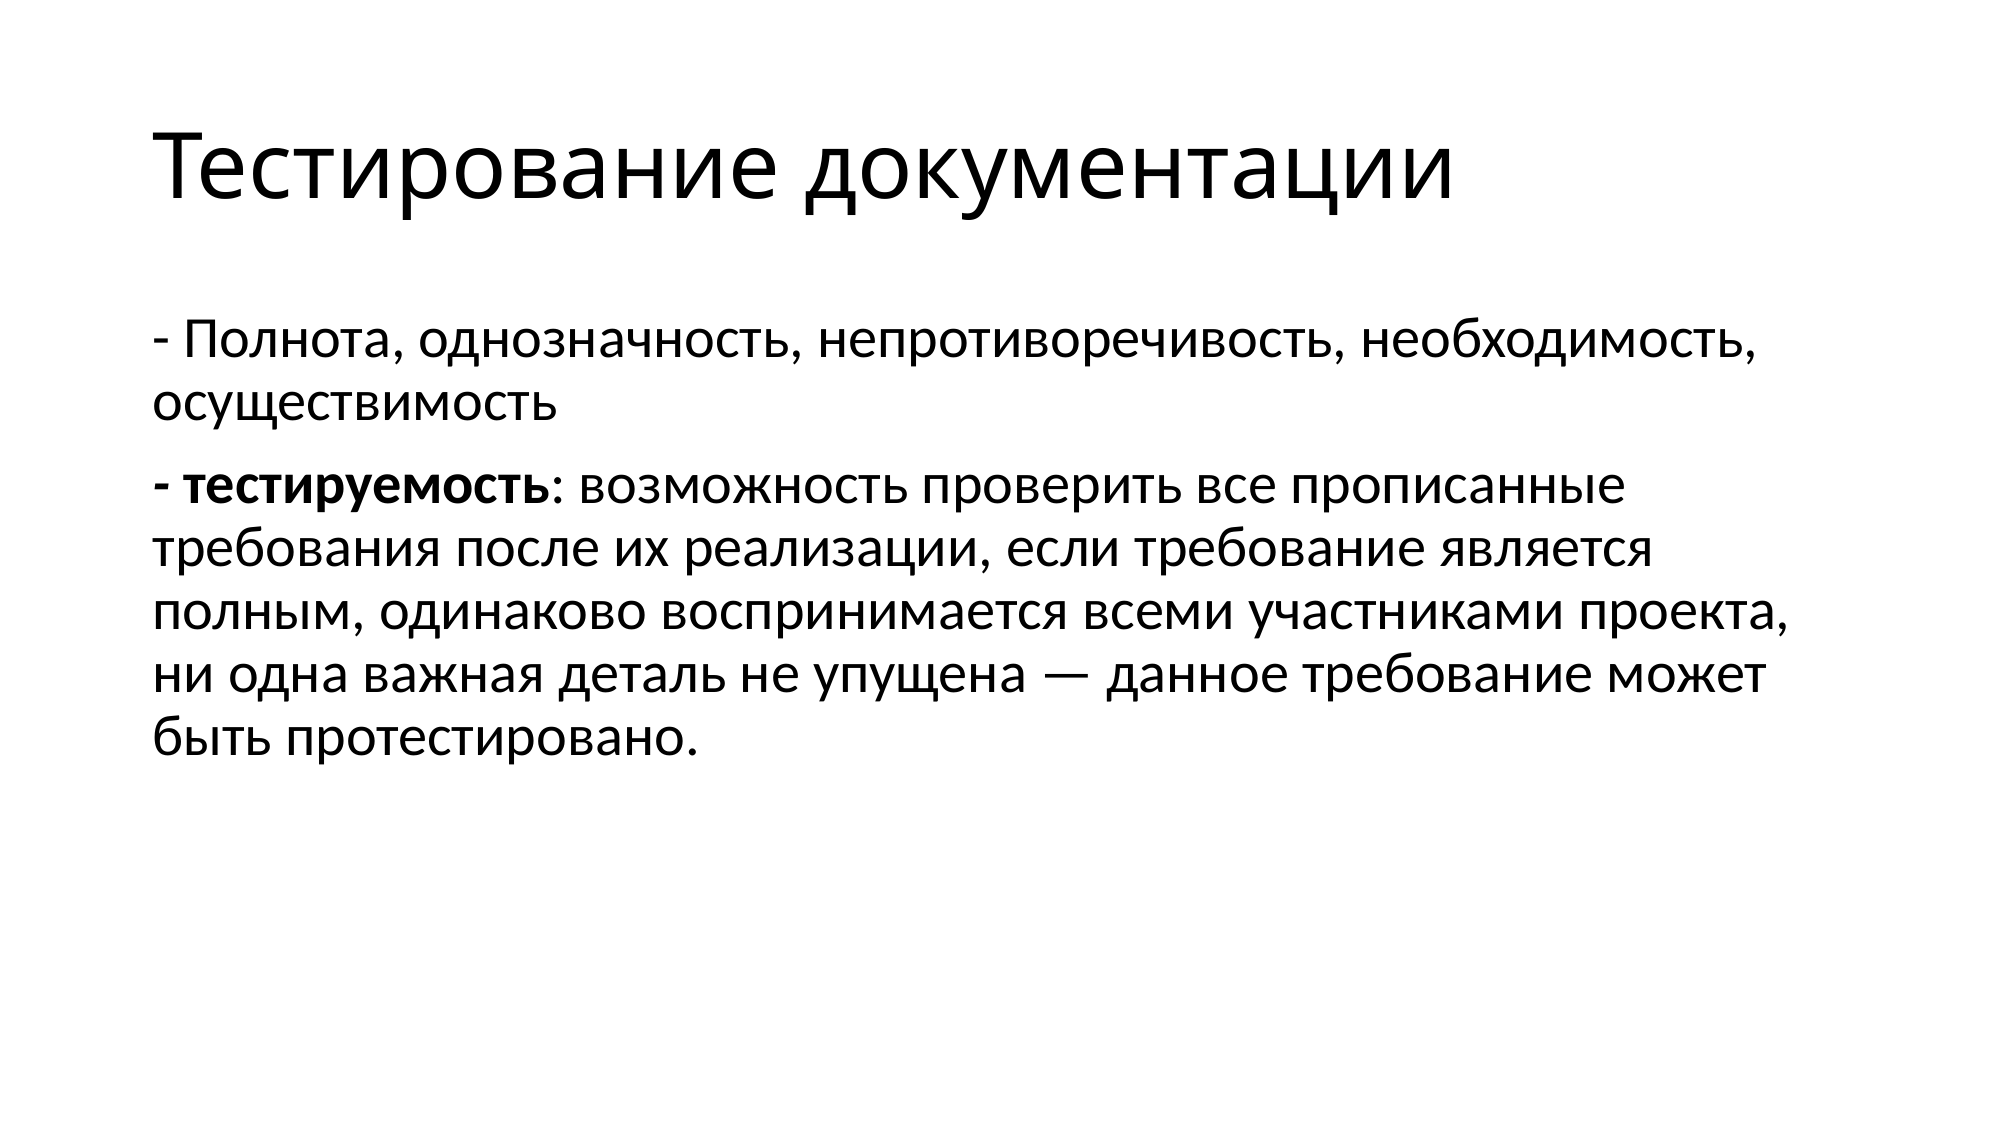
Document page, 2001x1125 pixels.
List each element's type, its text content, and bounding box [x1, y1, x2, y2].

list - Полнота, однозначность, непротиворечивость, необходимость, осуществимость - тестируемость: возможность проверить все прописанные требования после их реализации, если требование является полным, одинаково воспринимается всеми участниками проекта, ни одна важная деталь не упущена — данное требование может быть протестировано. [137, 299, 1863, 1014]
title Тестирование документации [137, 59, 1863, 278]
